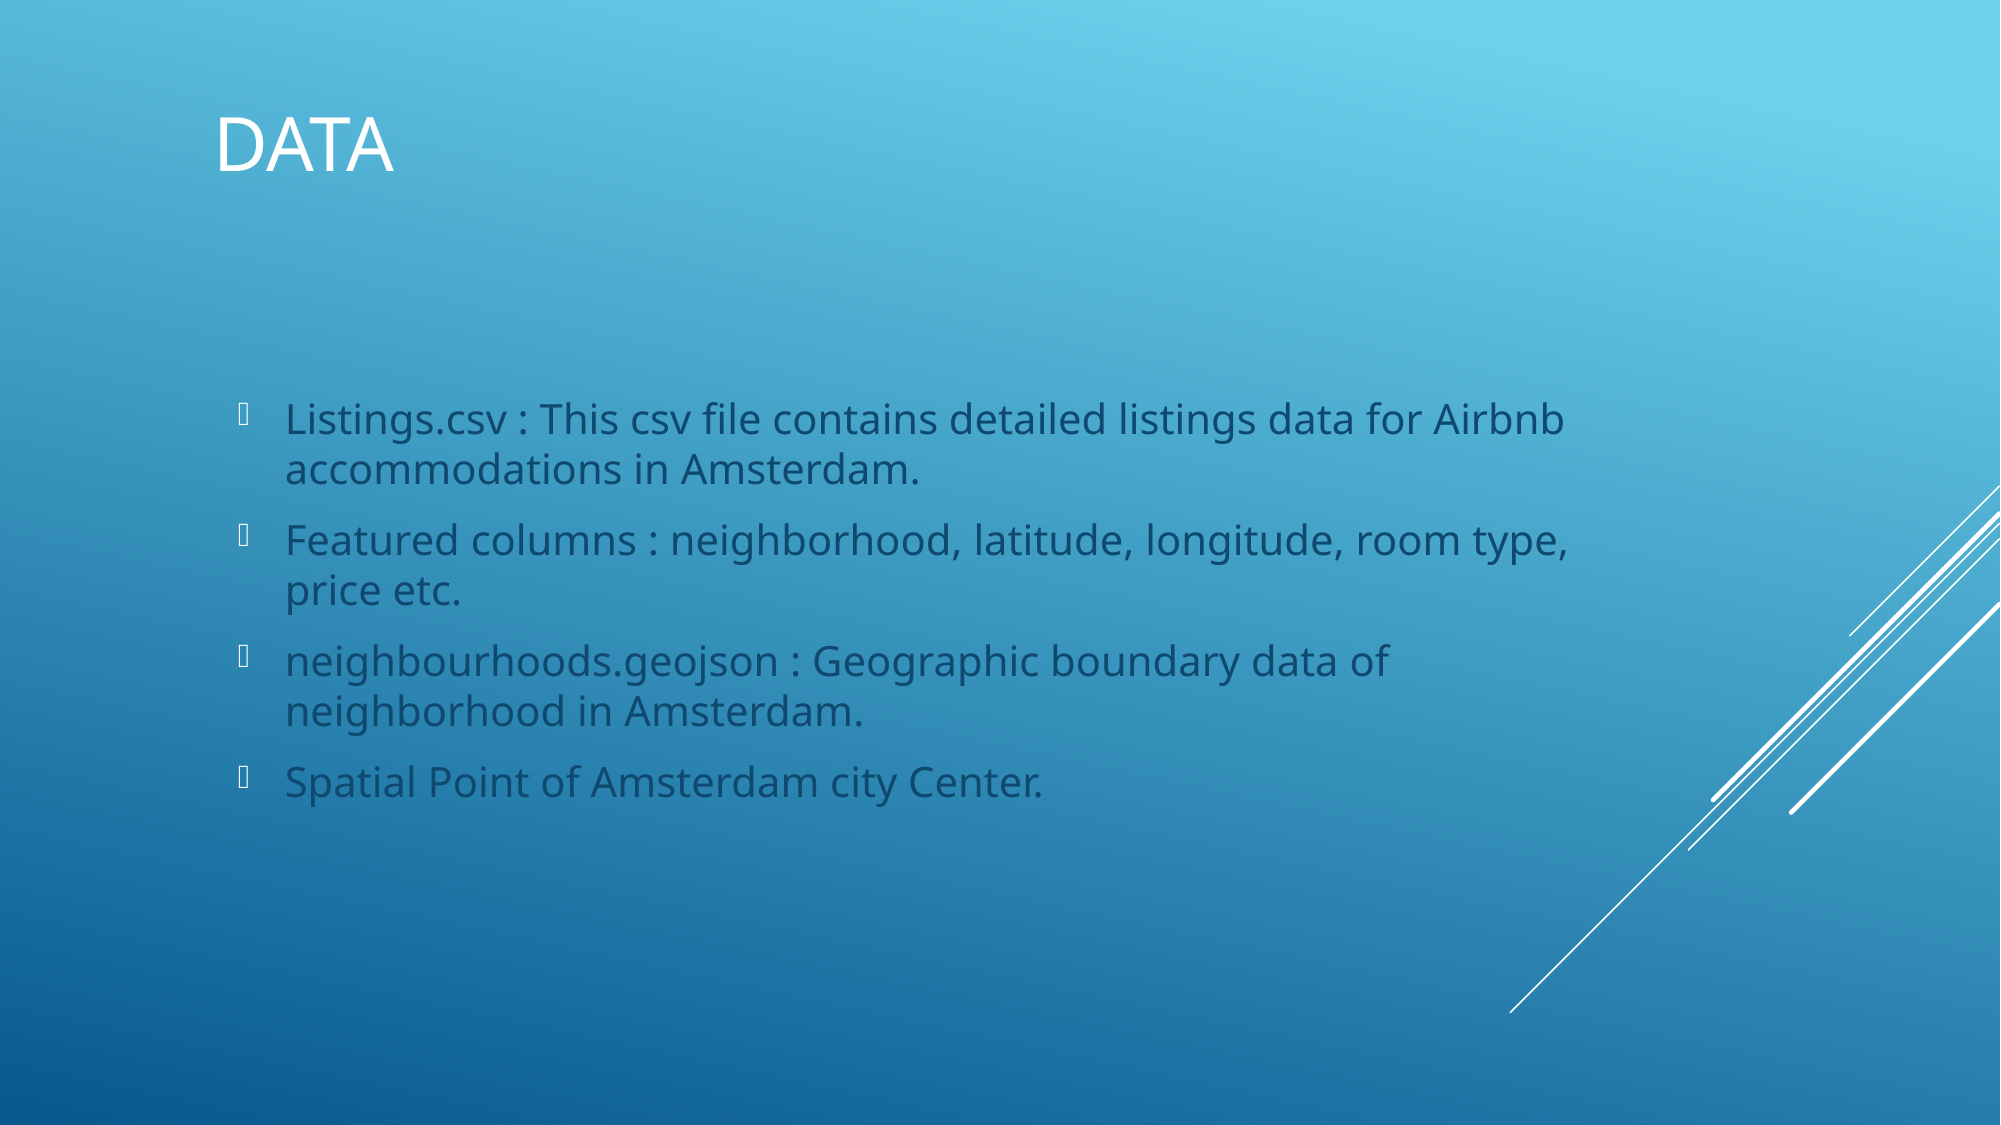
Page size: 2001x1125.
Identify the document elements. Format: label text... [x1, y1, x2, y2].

list Listings.csv : This csv file contains detailed listings data for Airbnb accommodations in Amsterdam. Featured columns : neighborhood, latitude, longitude, room type, price etc. neighbourhoods.geojson : Geographic boundary data of neighborhood in Amsterdam. Spatial Point of Amsterdam city Center. [222, 242, 1623, 1028]
title data [198, 17, 1599, 265]
